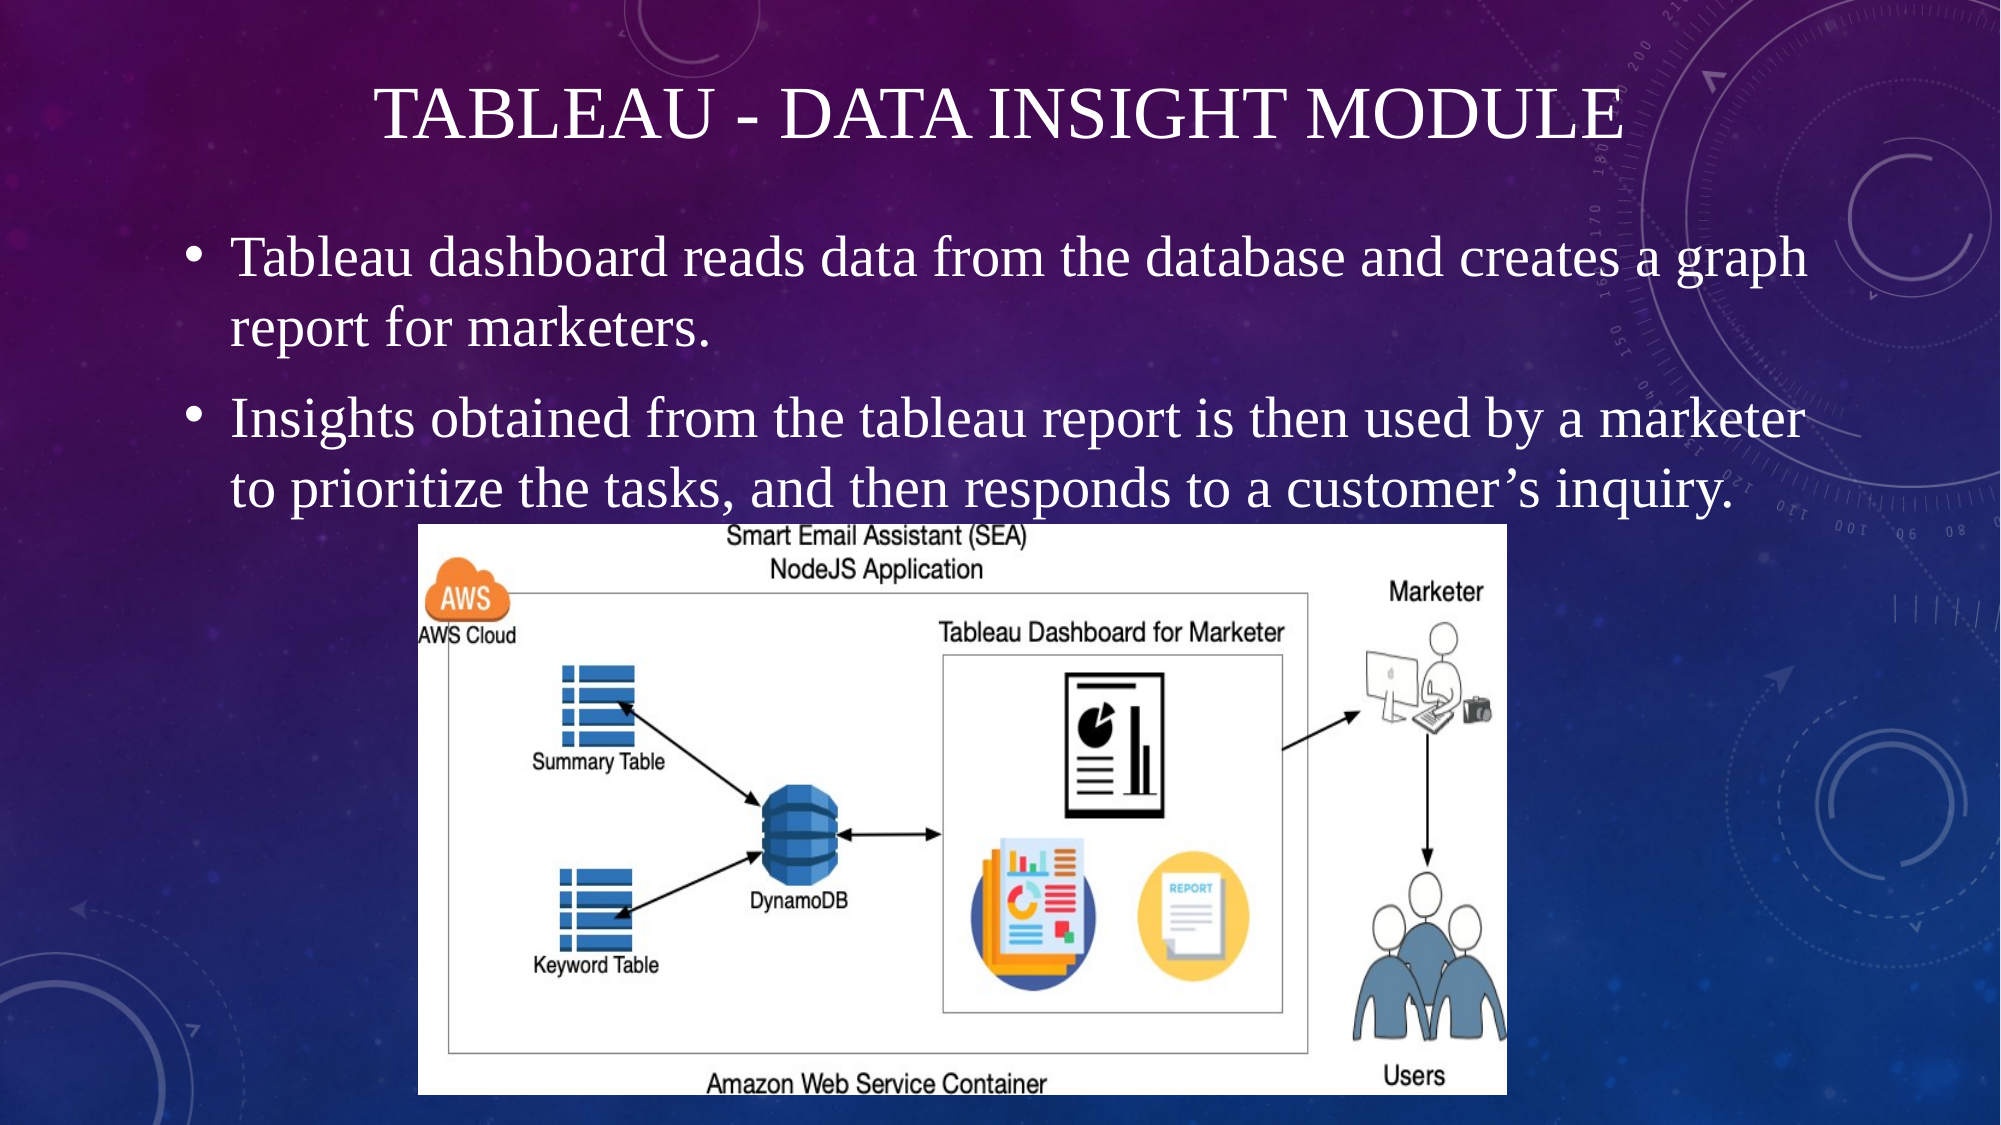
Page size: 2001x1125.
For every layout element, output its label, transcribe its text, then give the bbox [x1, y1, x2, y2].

picture [0, 0, 2001, 1125]
list Tableau dashboard reads data from the database and creates a graph report for marketers. Insights obtained from the tableau report is then used by a marketer to prioritize the tasks, and then responds to a customer’s inquiry. [169, 184, 1831, 619]
title Tableau - Data Insight Module [169, 20, 1831, 184]
